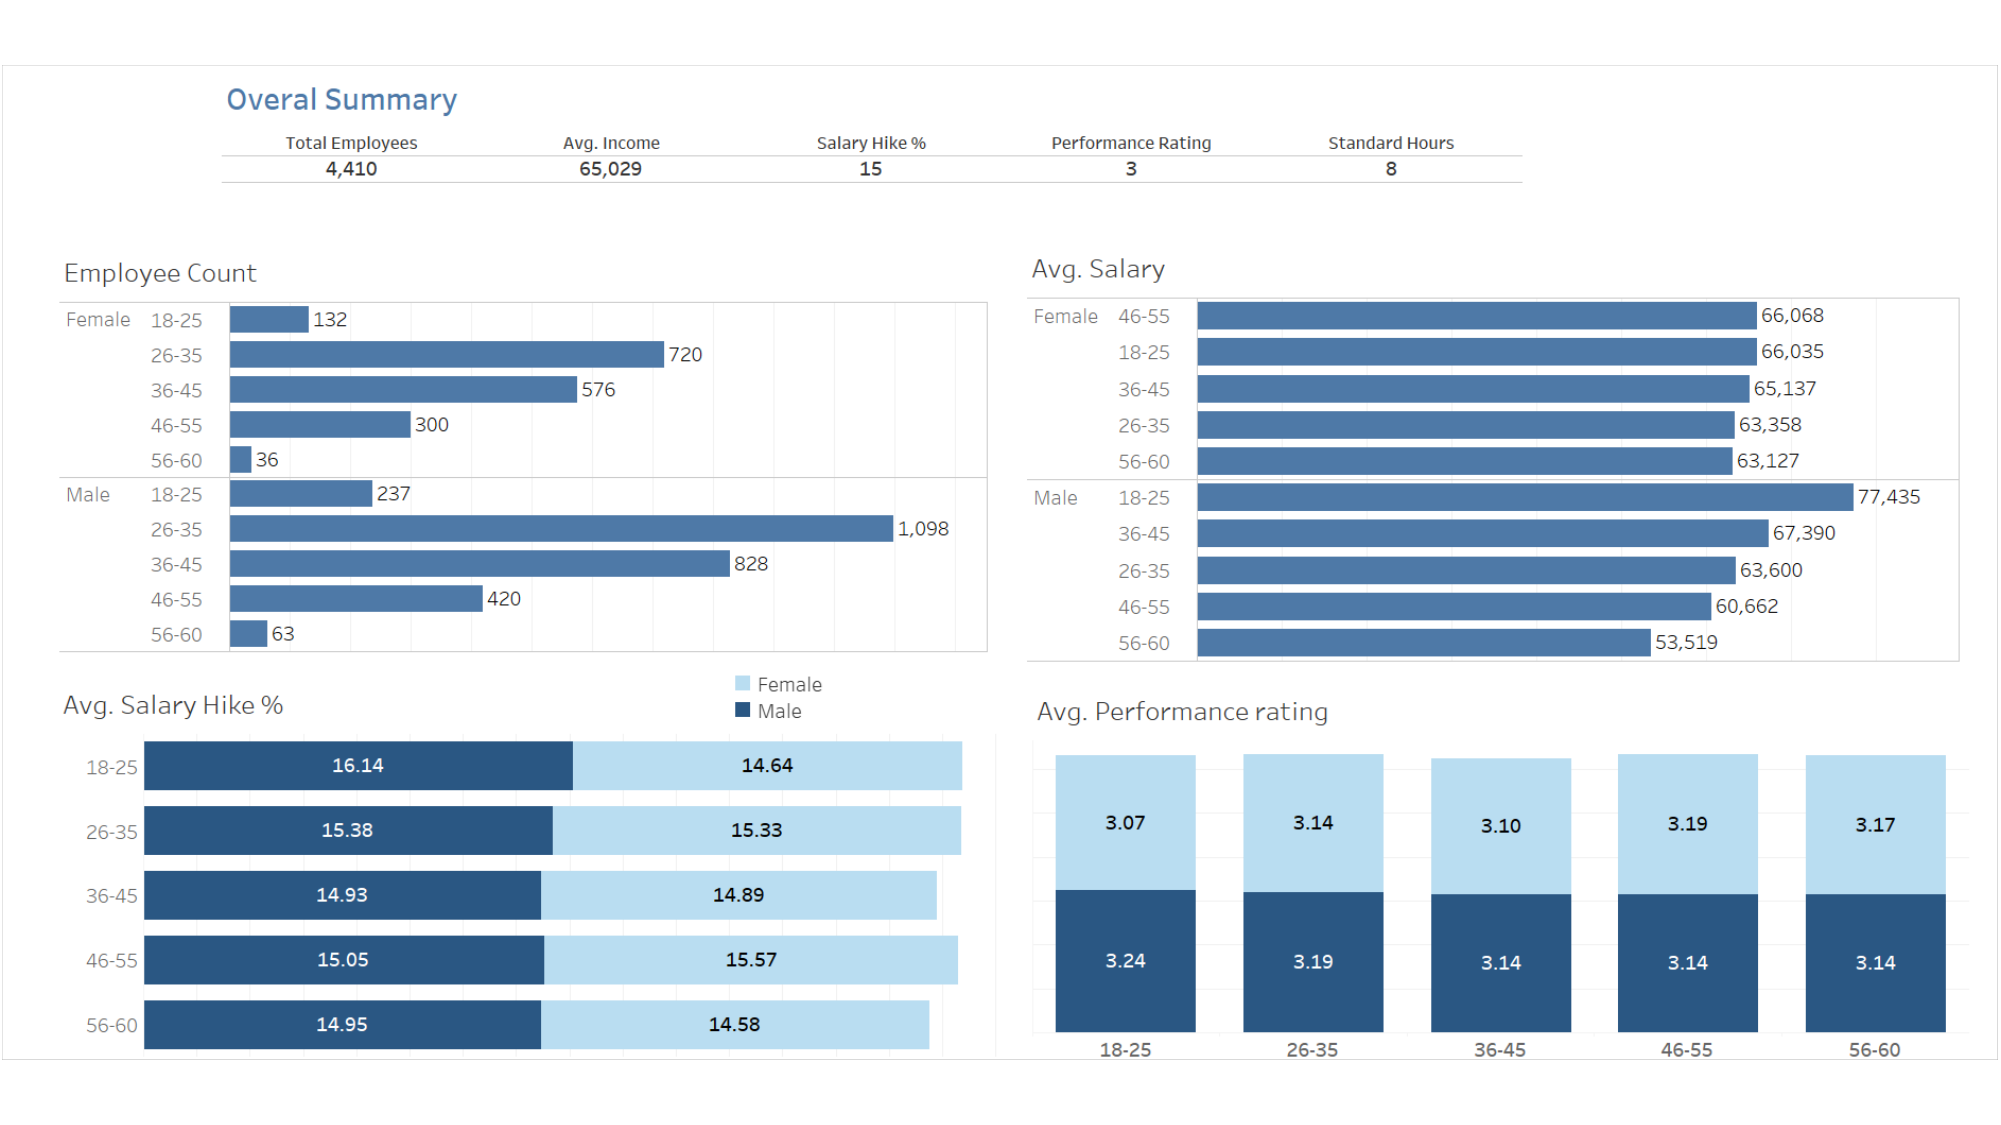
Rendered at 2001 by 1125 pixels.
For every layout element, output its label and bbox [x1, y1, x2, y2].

picture [0, 62, 2000, 1063]
